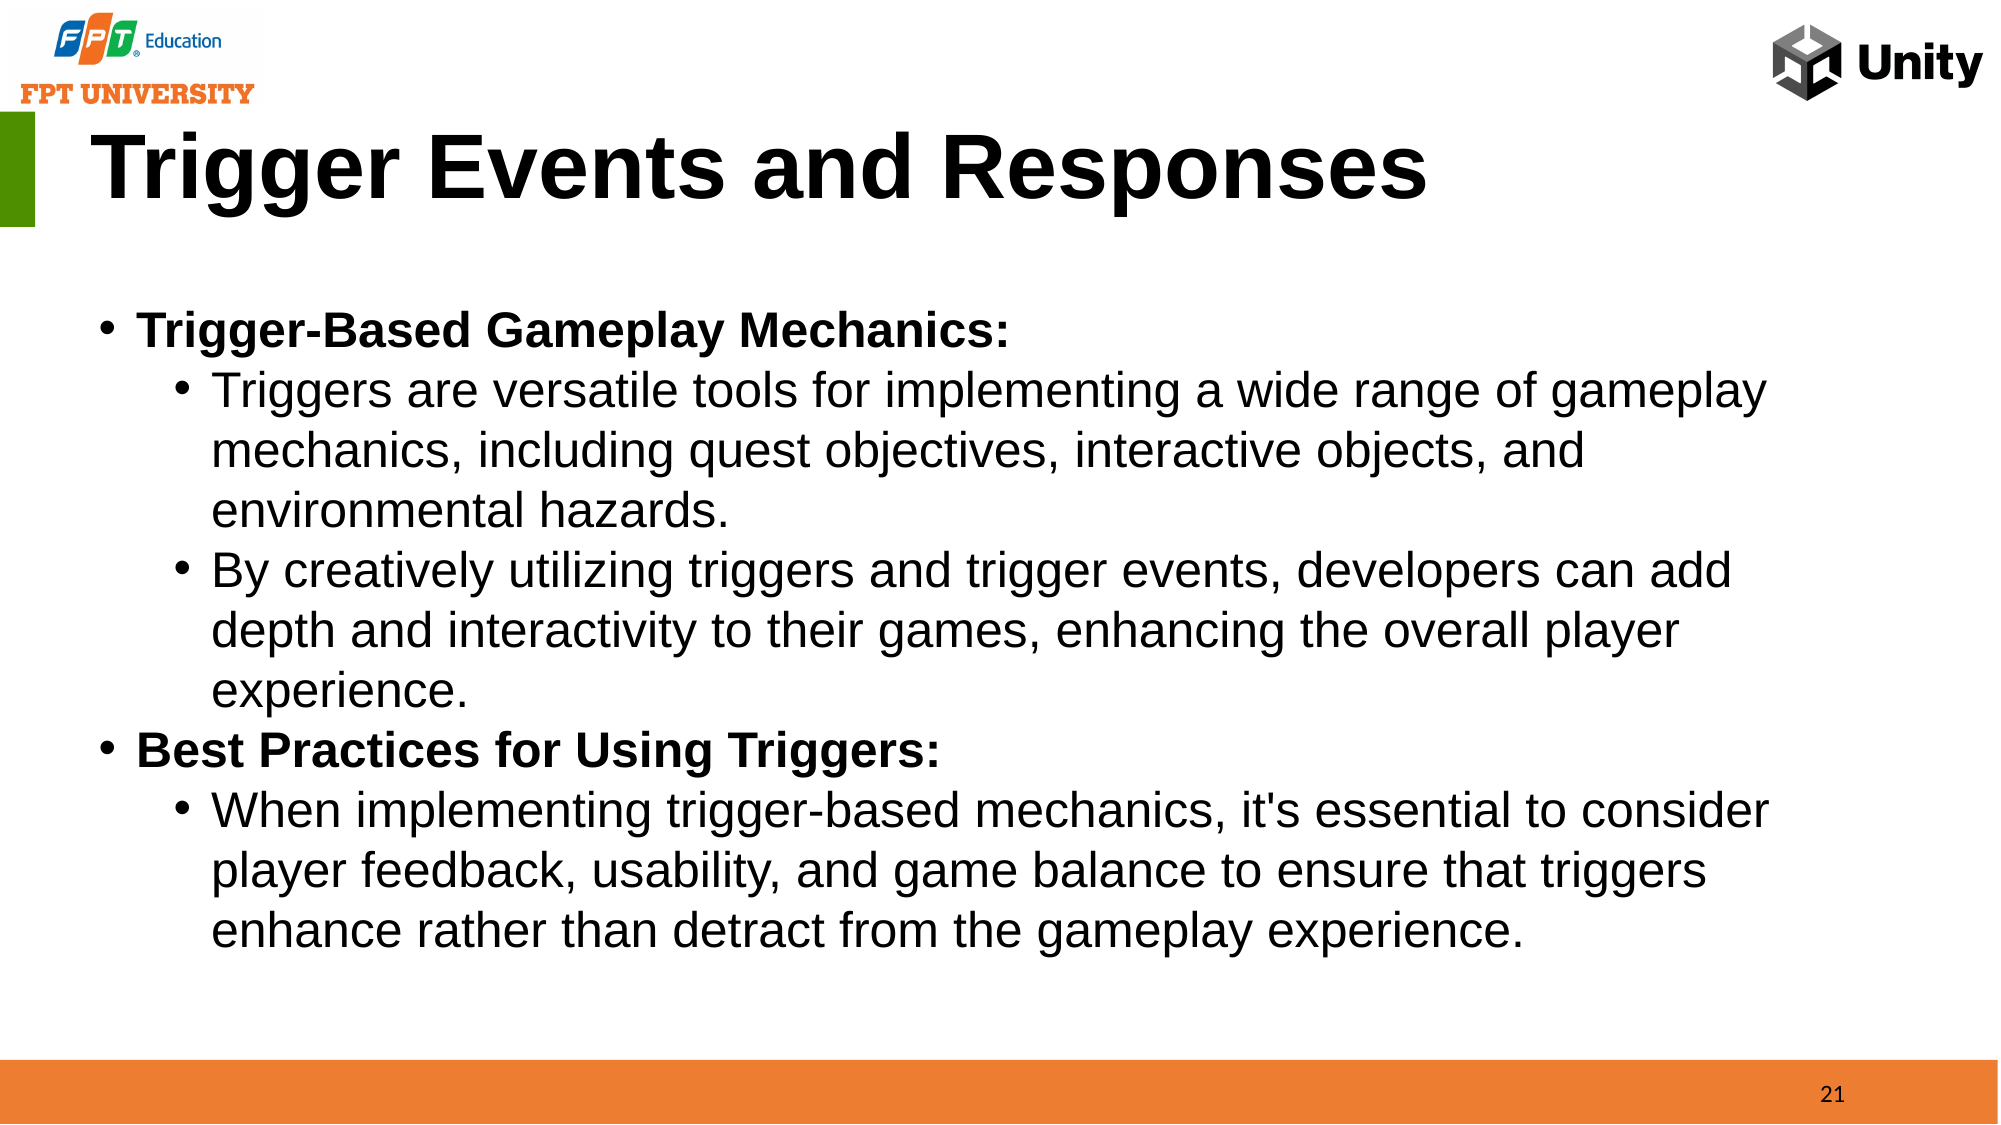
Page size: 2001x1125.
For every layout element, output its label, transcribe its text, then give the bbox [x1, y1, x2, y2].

text_box Trigger-Based Gameplay Mechanics: Triggers are versatile tools for implementing a wide range of gameplay mechanics, including quest objectives, interactive objects, and environmental hazards. By creatively utilizing triggers and trigger events, developers can add depth and interactivity to their games, enhancing the overall player experience. Best Practices for Using Triggers: When implementing trigger-based mechanics, it's essential to consider player feedback, usability, and game balance to ensure that triggers enhance rather than detract from the gameplay experience. [83, 289, 1884, 1077]
slide_number 21 [1412, 1063, 1861, 1122]
picture [1765, 0, 1992, 126]
title Trigger Events and Responses [37, 111, 1975, 227]
picture [4, 4, 263, 109]
